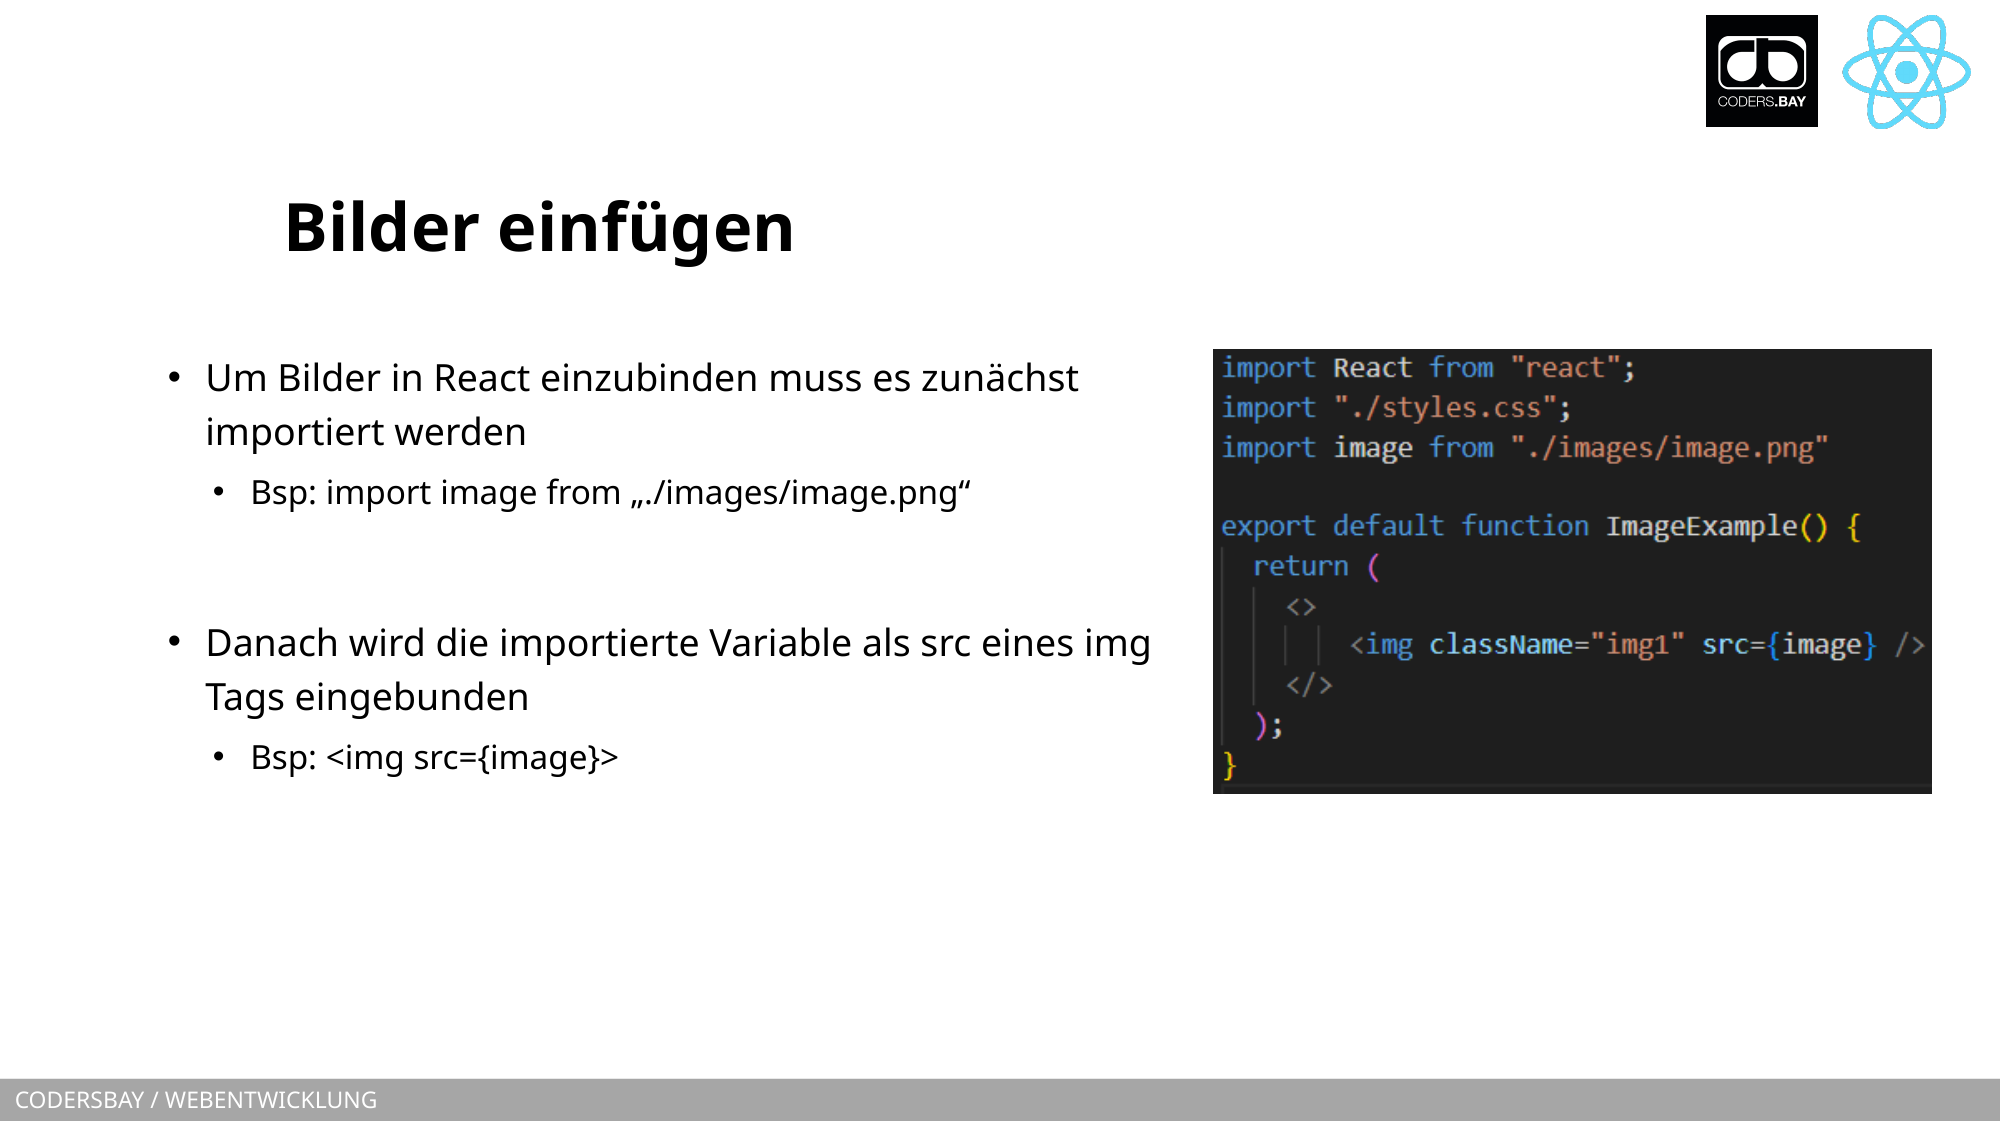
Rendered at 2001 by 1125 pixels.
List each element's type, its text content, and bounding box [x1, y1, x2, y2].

picture [1706, 15, 1818, 127]
list Um Bilder in React einzubinden muss es zunächst importiert werden Bsp: import image from „./images/image.png“ Danach wird die importierte Variable als src eines img Tags eingebunden Bsp: <img src={image}> [152, 337, 1190, 1017]
title Bilder einfügen [268, 112, 1732, 338]
picture [1213, 349, 1932, 794]
picture [1841, 15, 1972, 129]
